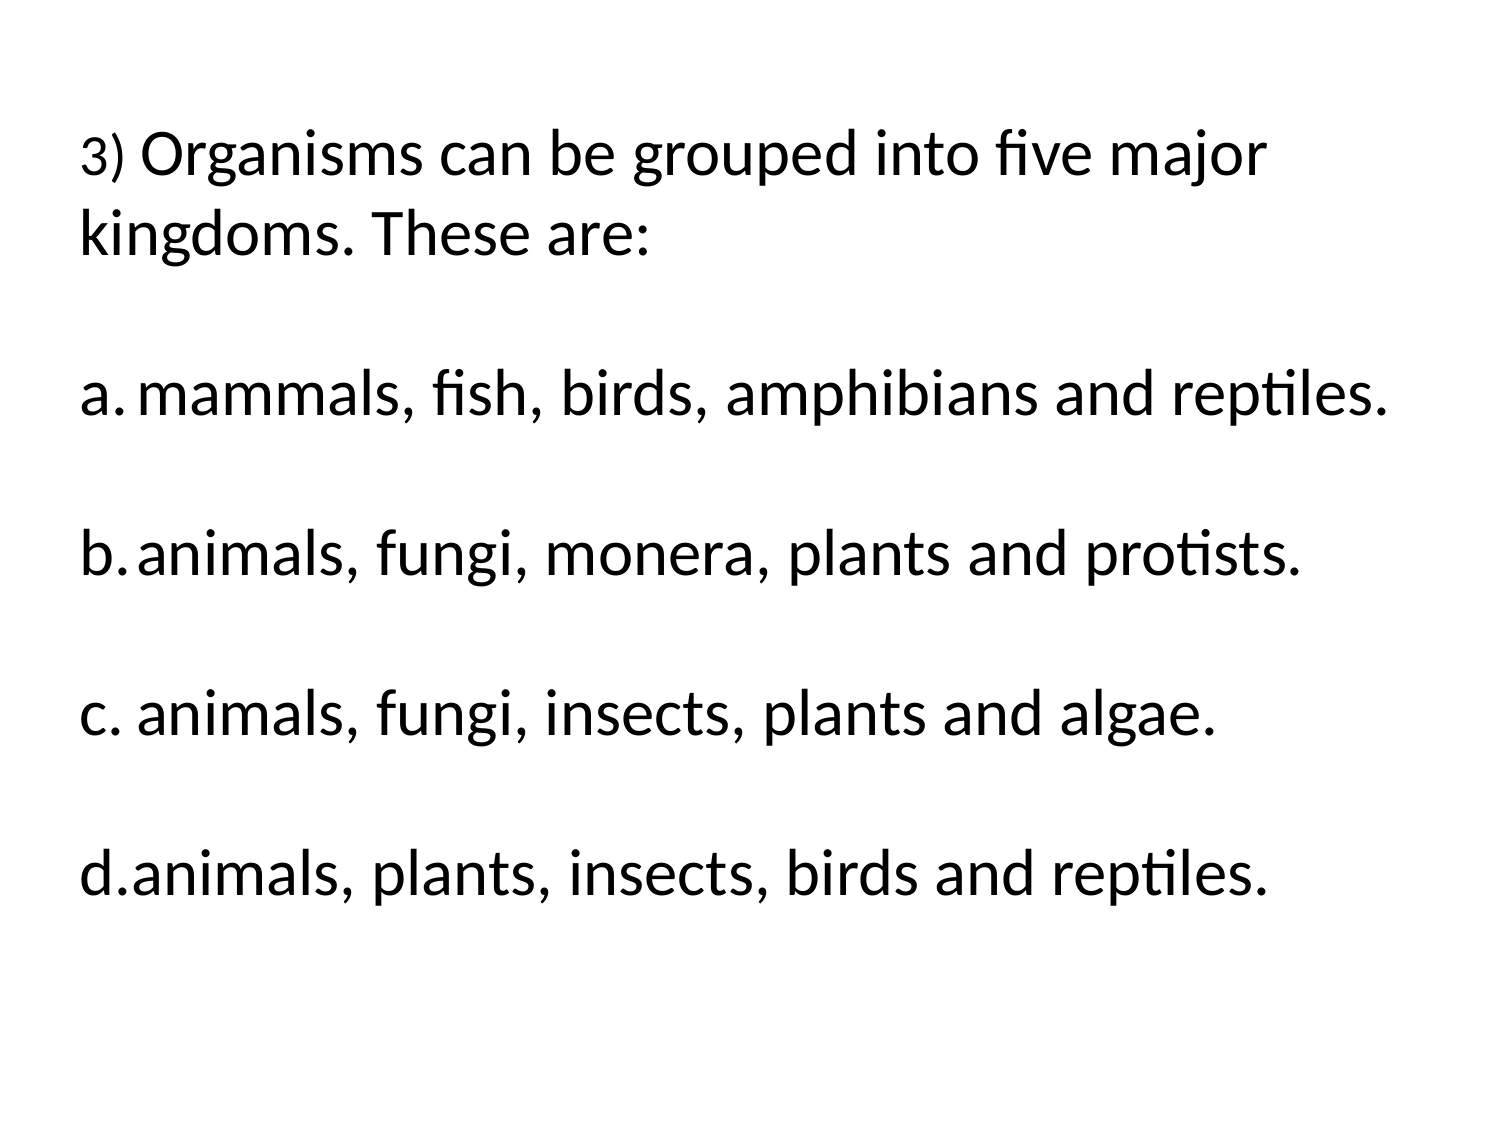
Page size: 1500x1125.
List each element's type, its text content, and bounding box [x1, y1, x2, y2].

text_box 3) Organisms can be grouped into five major kingdoms. These are: mammals, fish, birds, amphibians and reptiles. animals, fungi, monera, plants and protists. animals, fungi, insects, plants and algae. d.animals, plants, insects, birds and reptiles. [64, 101, 1447, 962]
